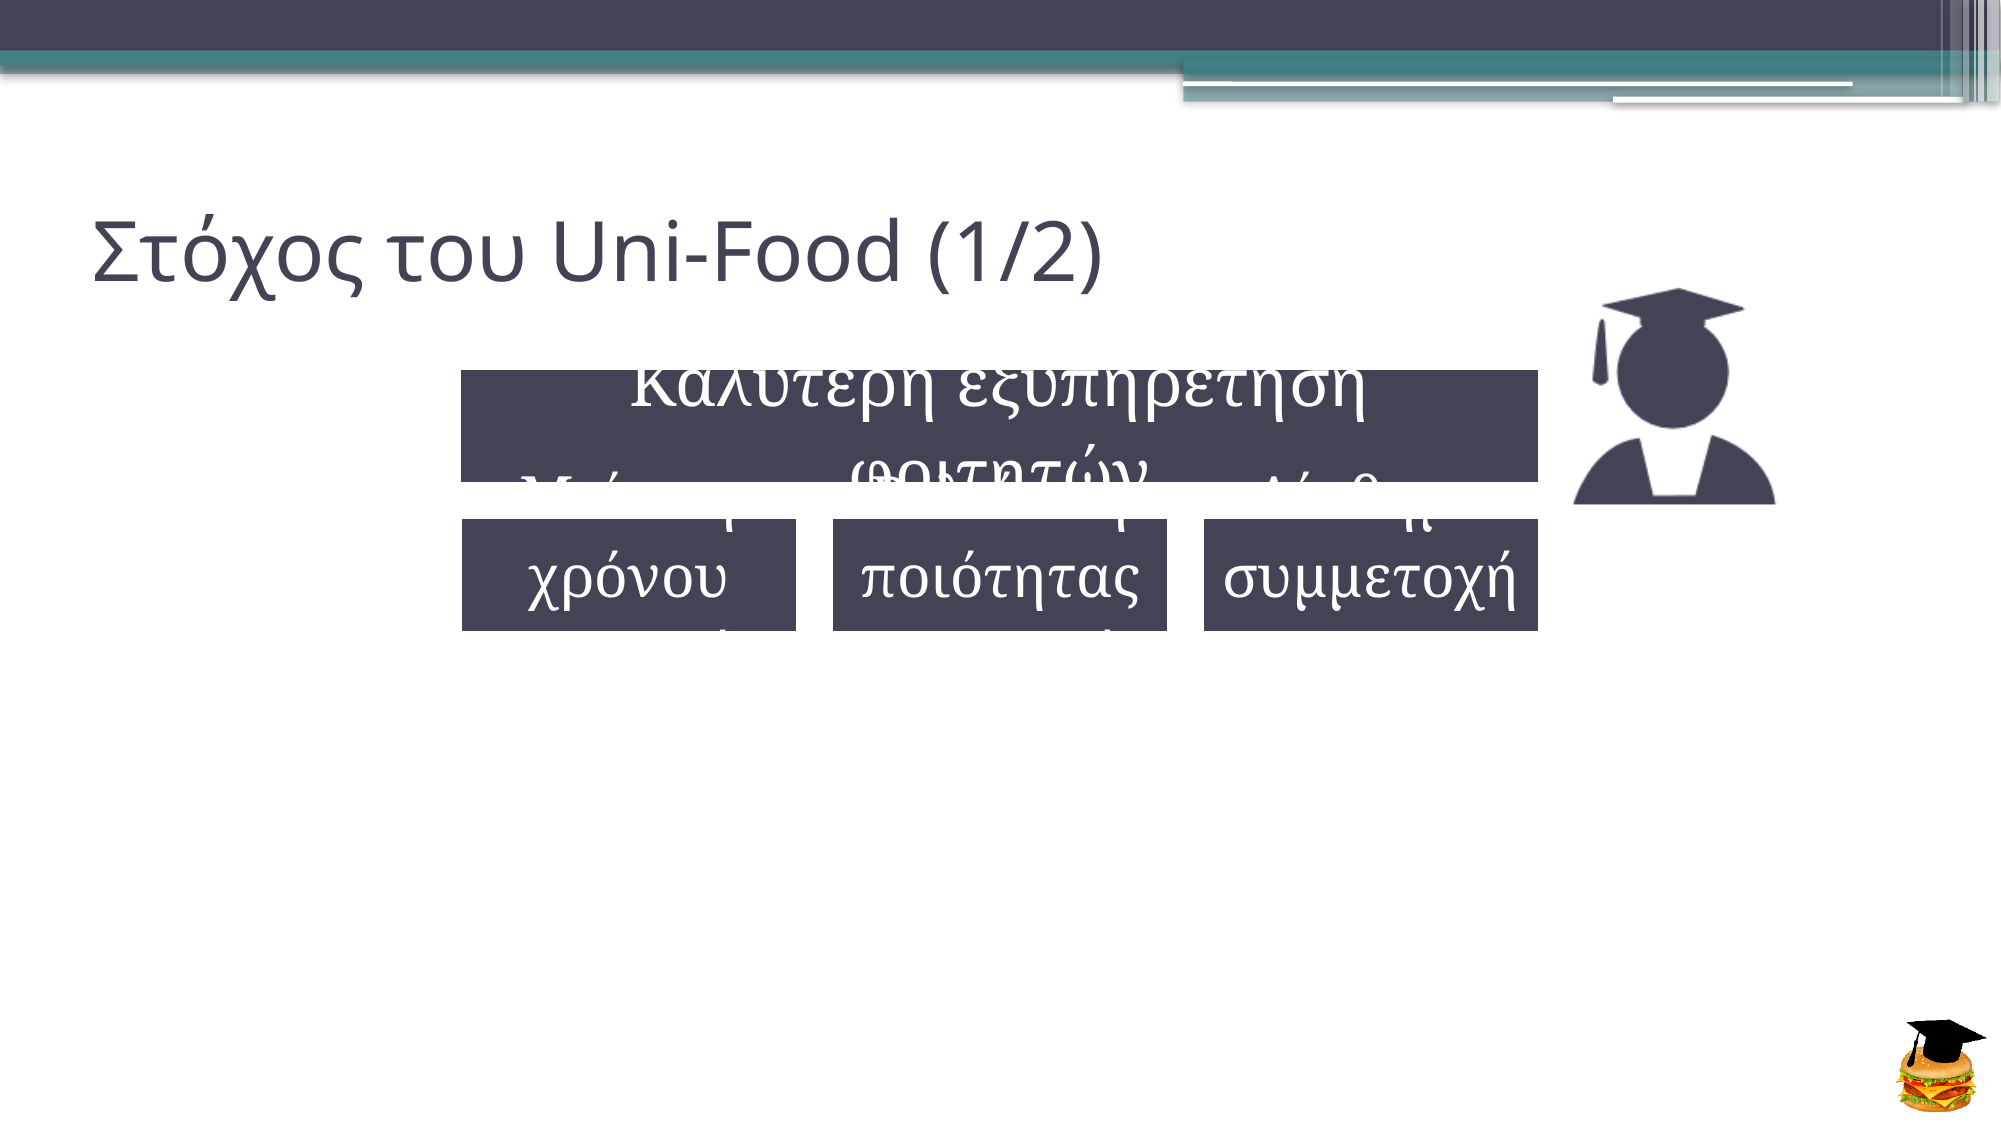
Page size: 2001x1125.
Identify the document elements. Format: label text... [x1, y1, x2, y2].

title Στόχος του Uni-Food (1/2) [77, 160, 1878, 336]
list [324, 368, 1676, 1079]
picture [1877, 999, 2000, 1122]
picture [1474, 196, 1876, 597]
